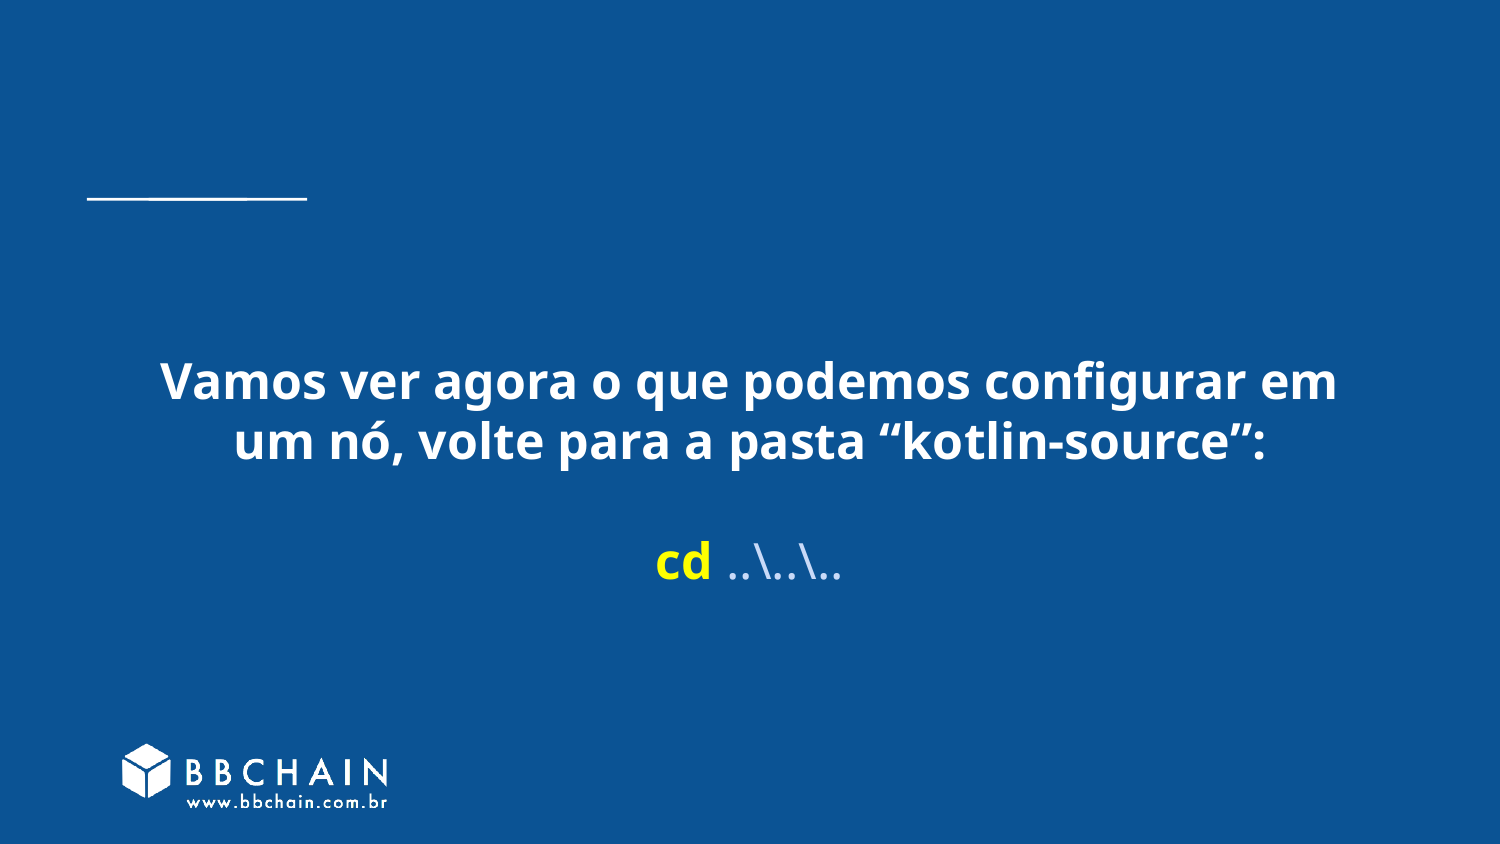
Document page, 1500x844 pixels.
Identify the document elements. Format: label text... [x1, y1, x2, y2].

title Vamos ver agora o que podemos configurar em um nó, volte para a pasta “kotlin-source”: cd ..\..\.. [119, 214, 1381, 732]
picture [122, 743, 387, 808]
